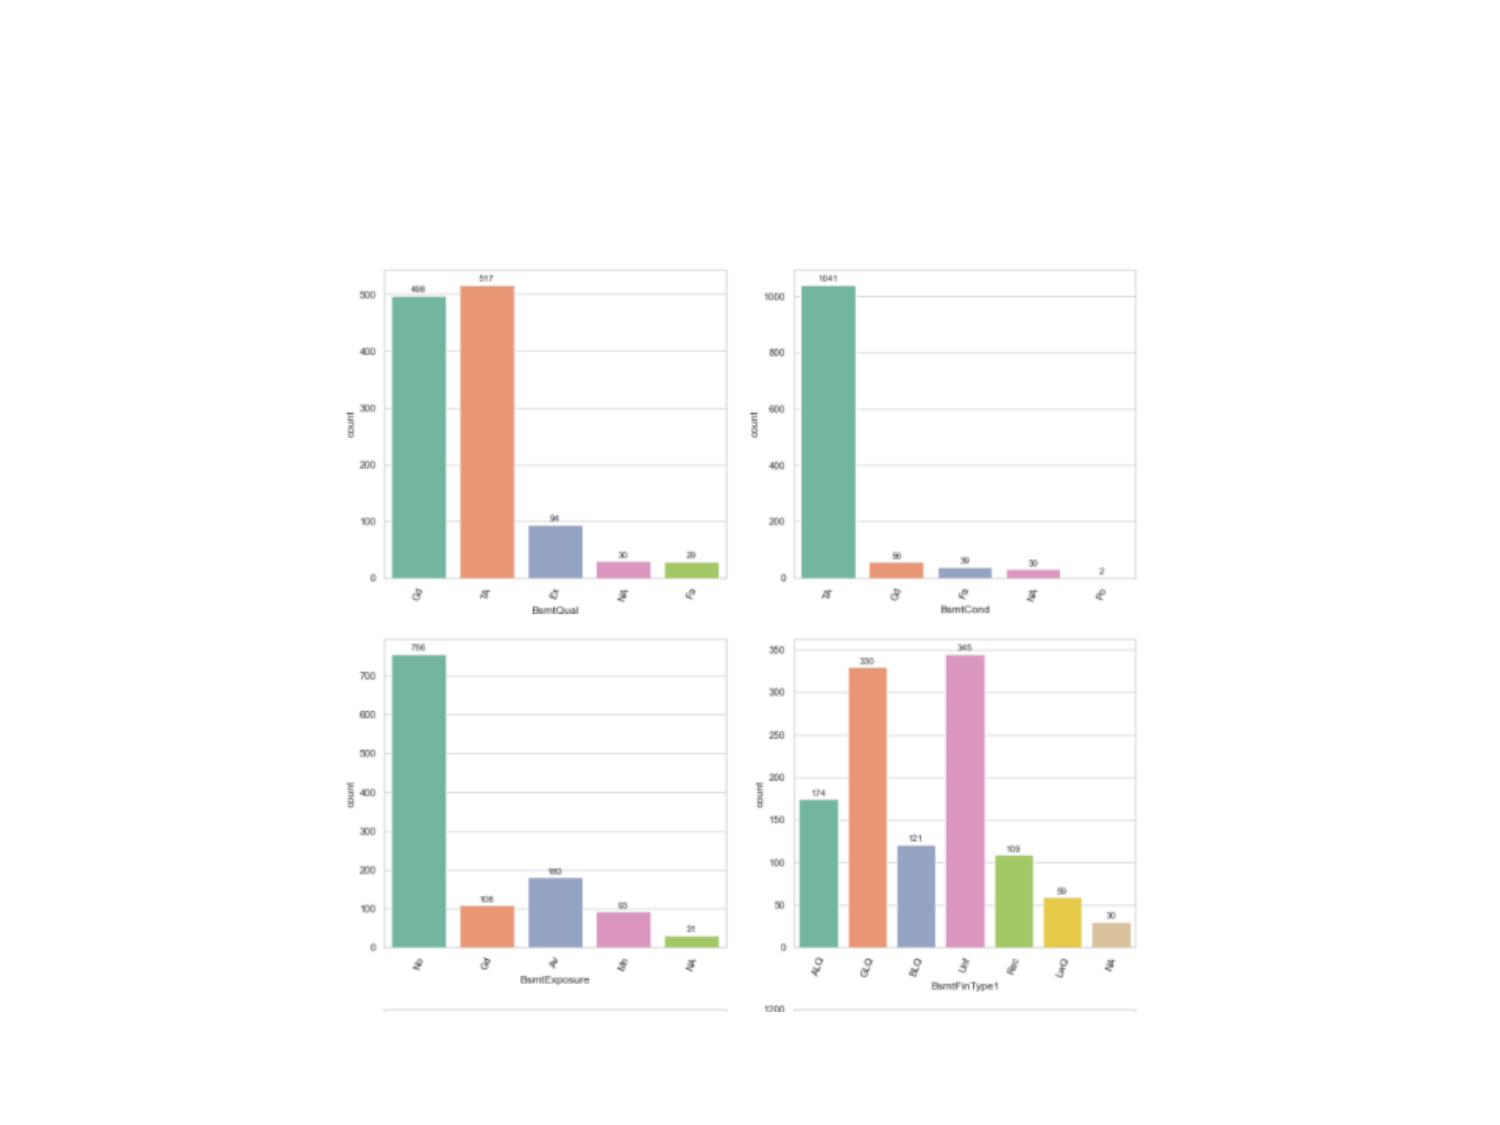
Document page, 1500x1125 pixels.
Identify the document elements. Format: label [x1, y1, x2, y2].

list [321, 268, 1179, 1012]
